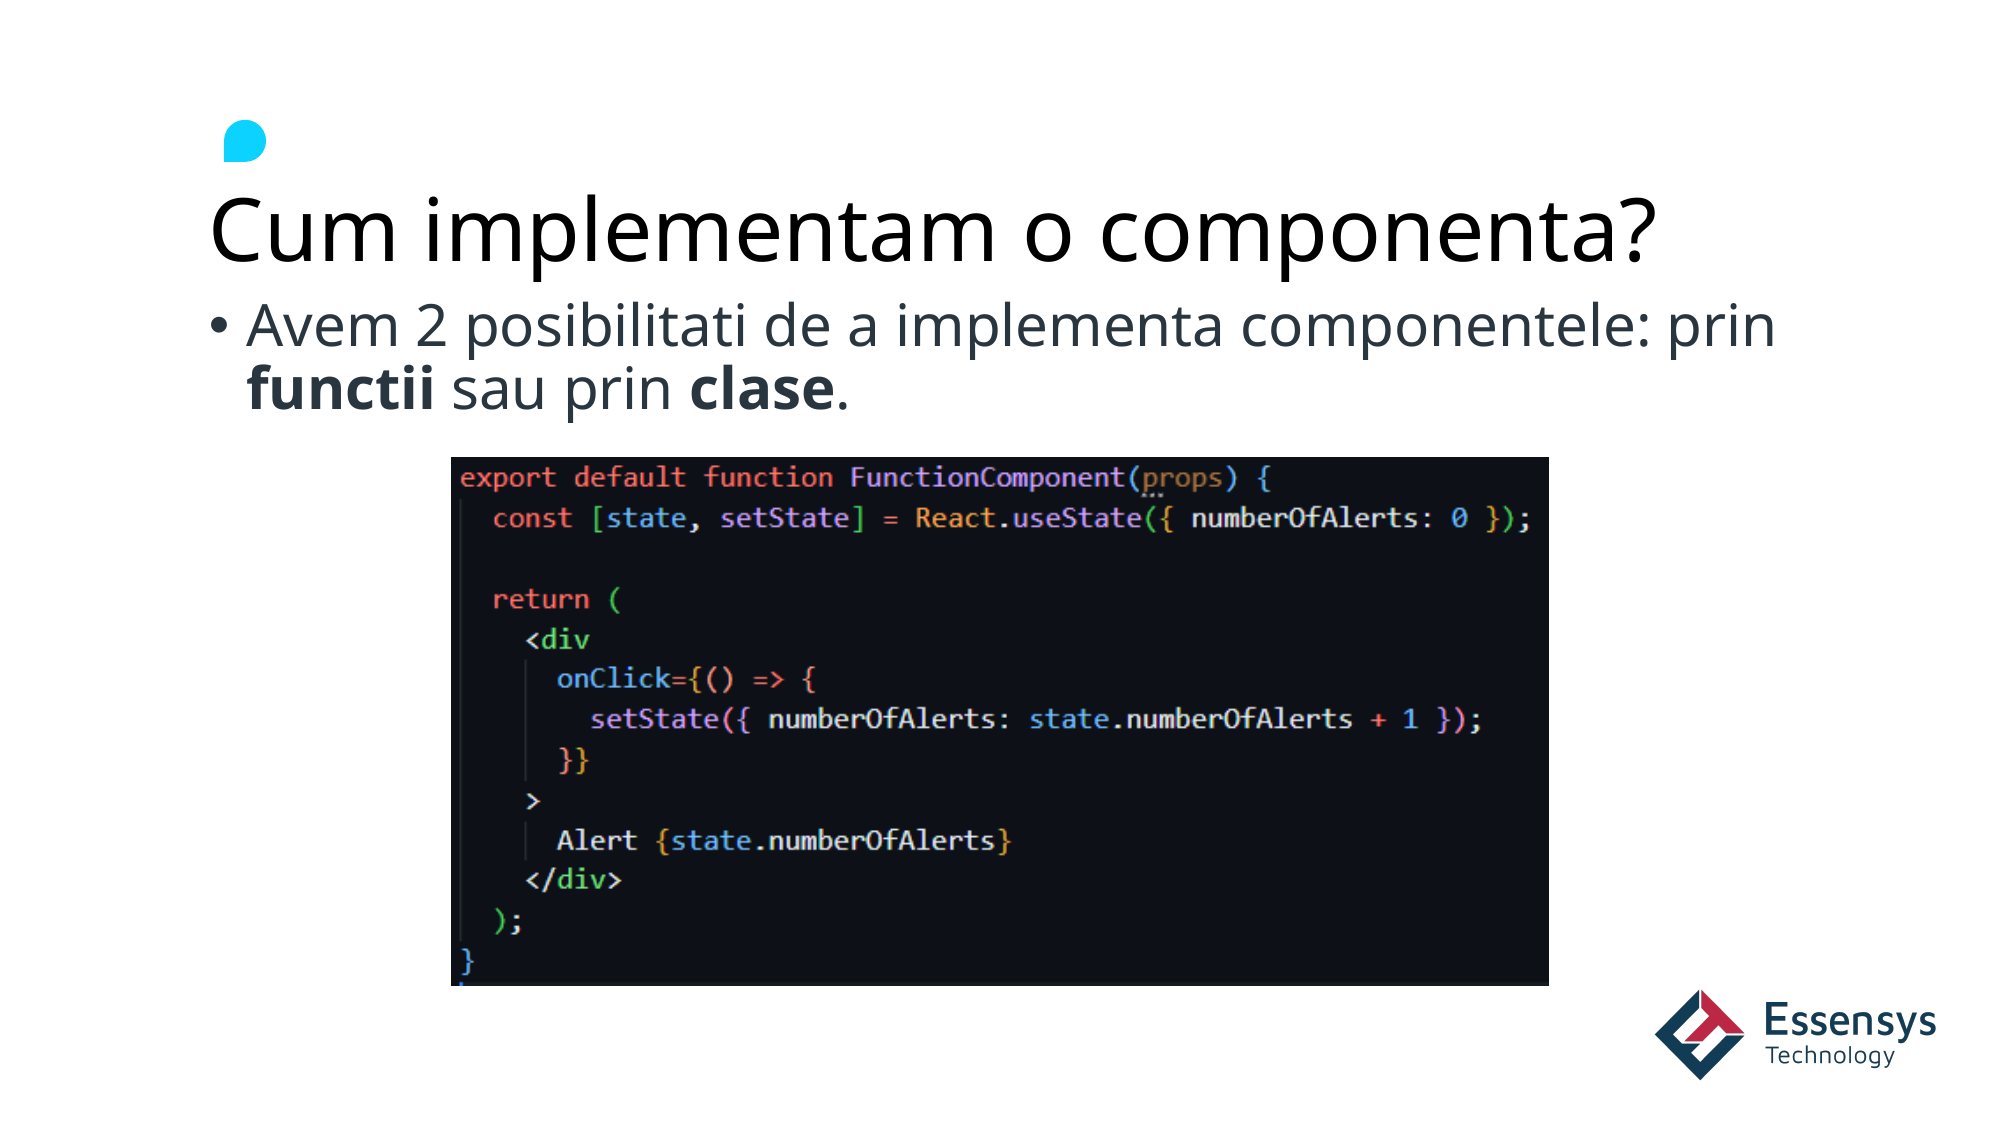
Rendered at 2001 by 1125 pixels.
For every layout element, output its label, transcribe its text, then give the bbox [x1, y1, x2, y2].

picture [450, 457, 1550, 986]
picture [1807, 984, 1941, 1086]
list Avem 2 posibilitati de a implementa componentele: prin functii sau prin clase. [193, 288, 1807, 1090]
title Cum implementam o componenta? [193, 178, 1863, 289]
